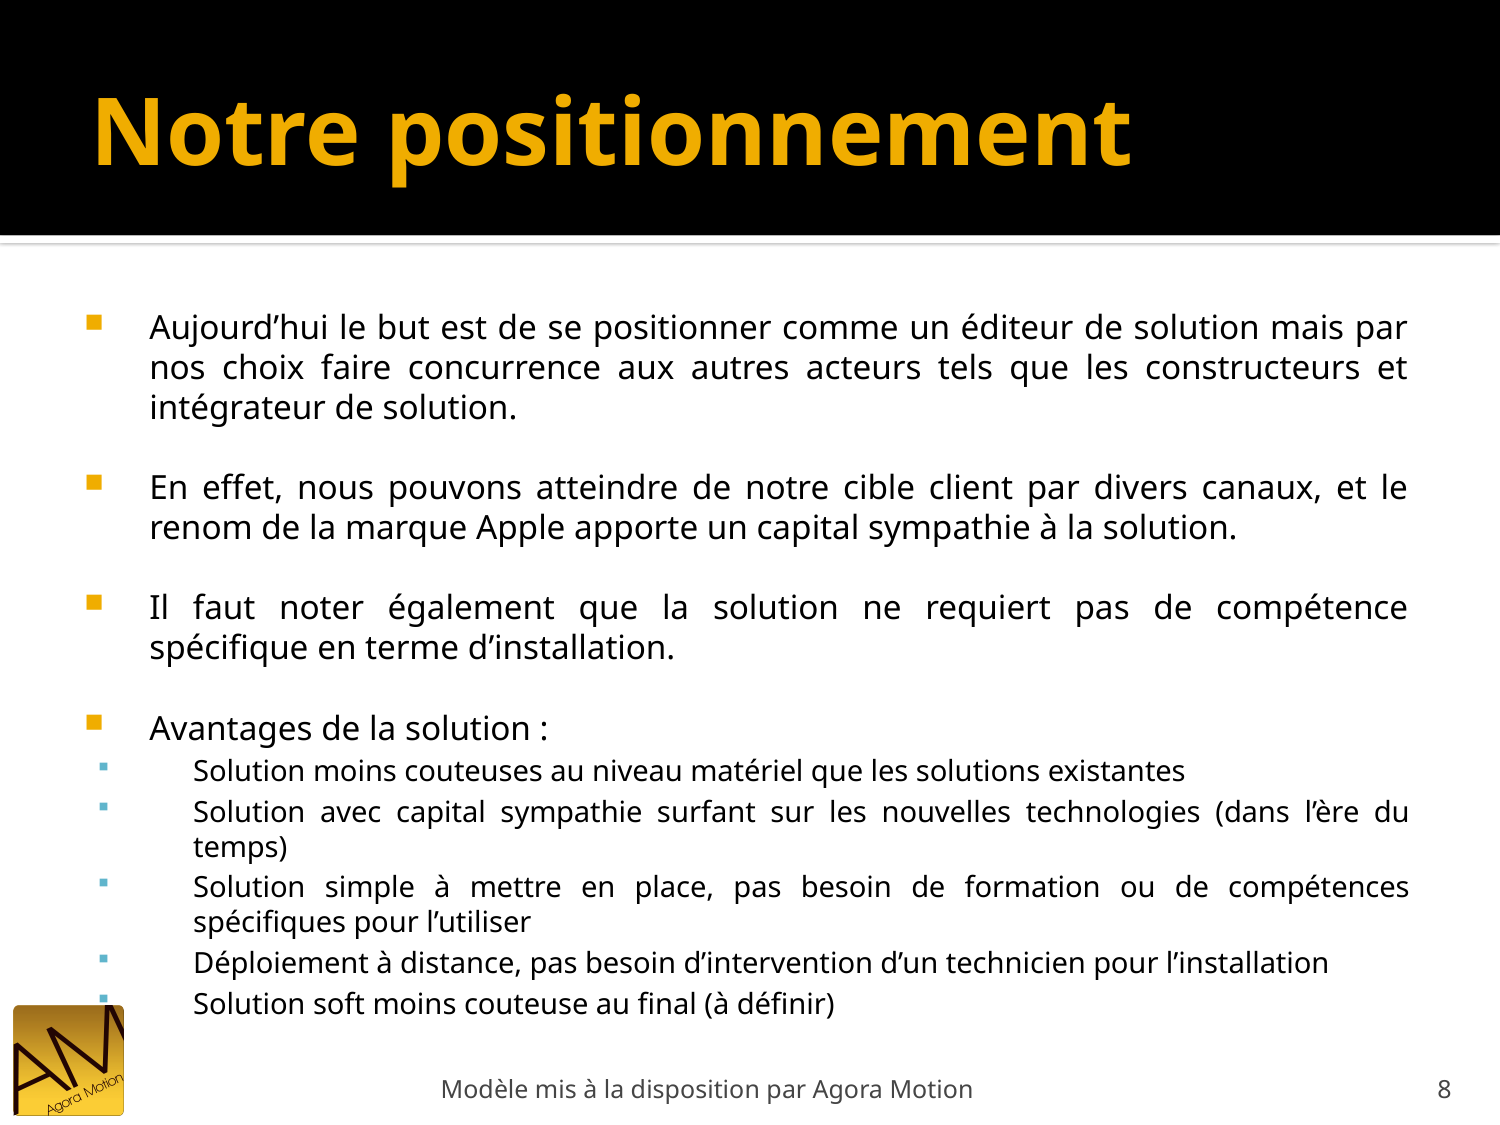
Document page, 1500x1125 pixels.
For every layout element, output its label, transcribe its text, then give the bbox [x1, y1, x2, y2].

list Aujourd’hui le but est de se positionner comme un éditeur de solution mais par nos choix faire concurrence aux autres acteurs tels que les constructeurs et intégrateur de solution. En effet, nous pouvons atteindre de notre cible client par divers canaux, et le renom de la marque Apple apporte un capital sympathie à la solution. Il faut noter également que la solution ne requiert pas de compétence spécifique en terme d’installation. Avantages de la solution : Solution moins couteuses au niveau matériel que les solutions existantes Solution avec capital sympathie surfant sur les nouvelles technologies (dans l’ère du temps) Solution simple à mettre en place, pas besoin de formation ou de compétences spécifiques pour l’utiliser Déploiement à distance, pas besoin d’intervention d’un technicien pour l’installation Solution soft moins couteuse au final (à définir) [75, 291, 1425, 1050]
title Notre positionnement [75, 25, 1425, 231]
slide_number 8 [1345, 1062, 1467, 1108]
picture [13, 1005, 124, 1116]
footer Modèle mis à la disposition par Agora Motion [433, 1062, 1337, 1108]
